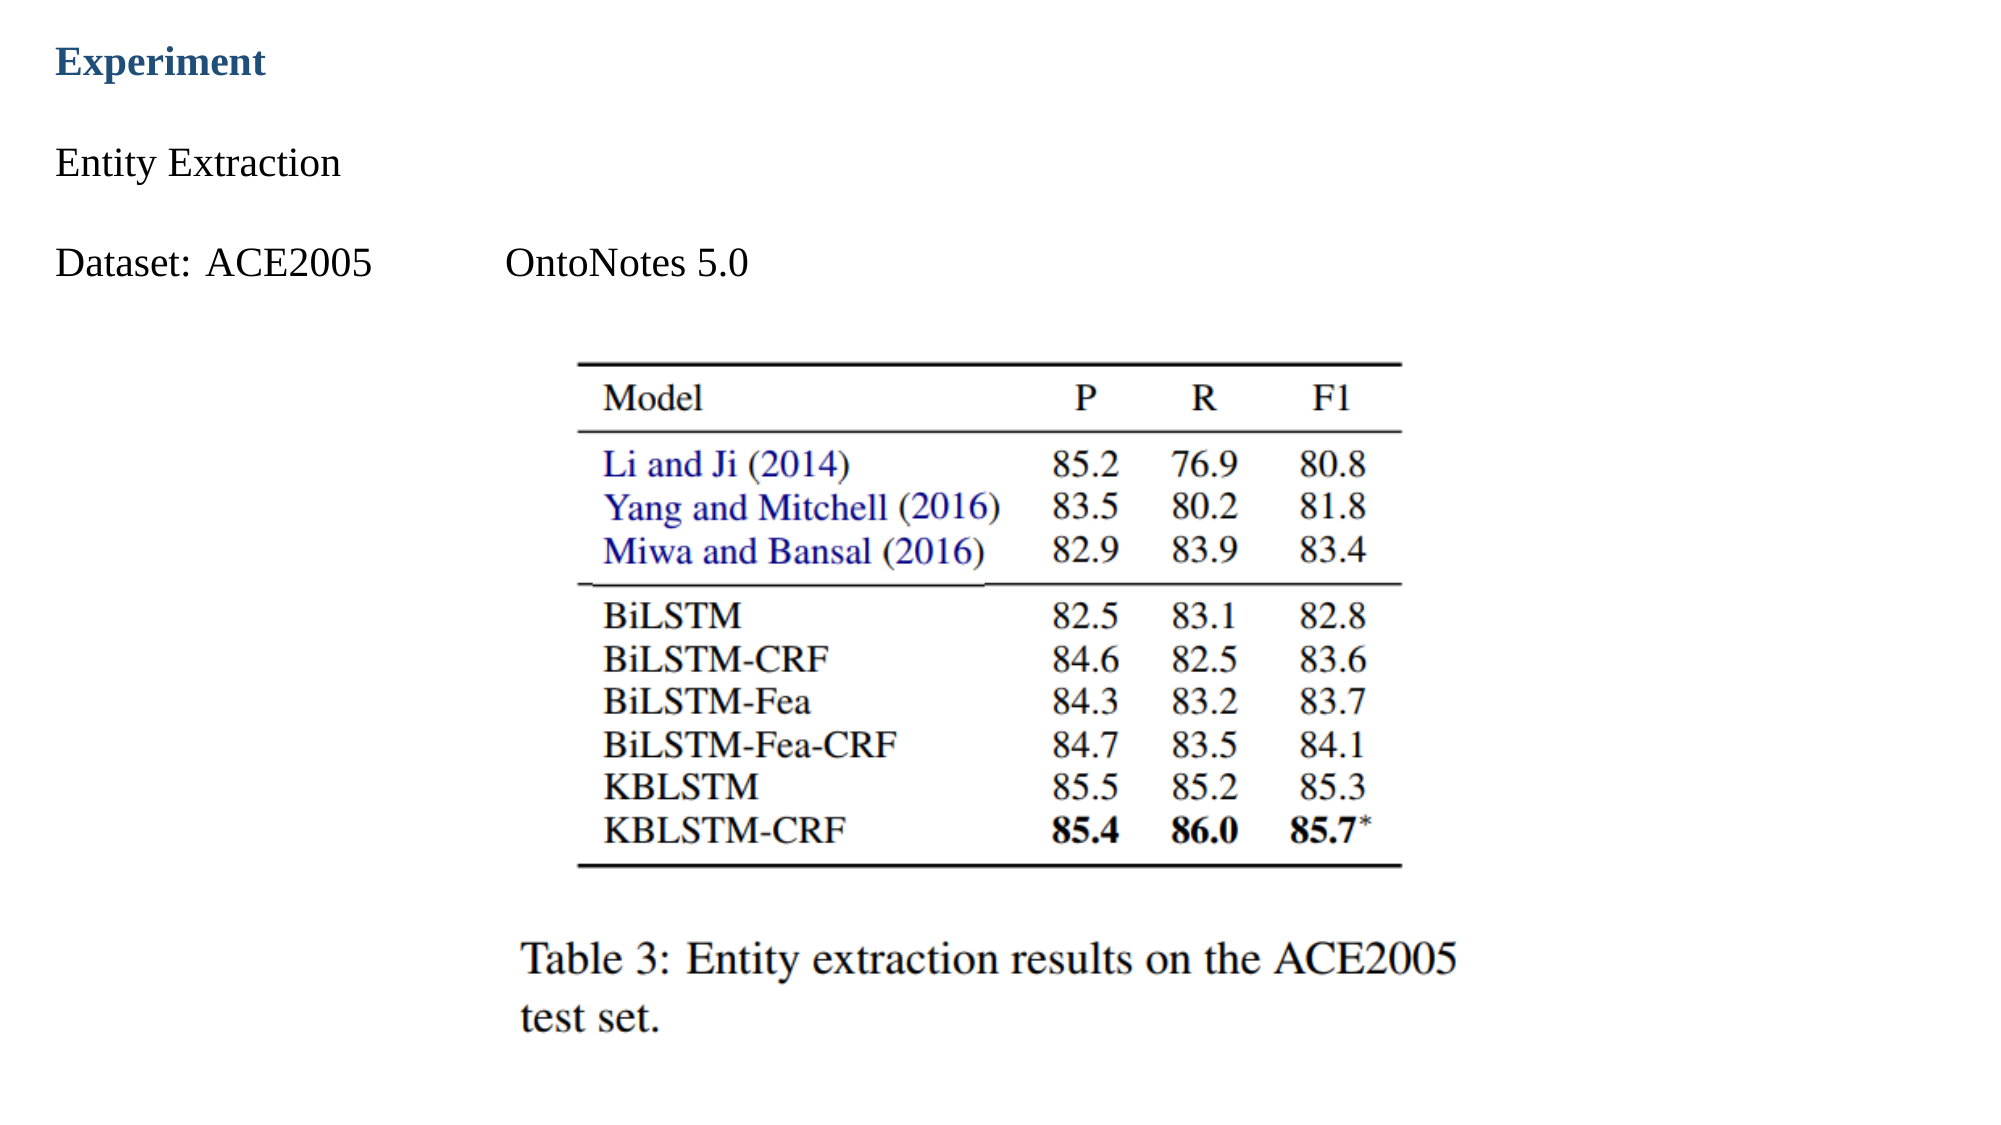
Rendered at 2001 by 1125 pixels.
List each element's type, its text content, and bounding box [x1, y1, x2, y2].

picture [506, 346, 1493, 1061]
text_box Entity Extraction Dataset: ACE2005 OntoNotes 5.0 [40, 127, 1190, 292]
text_box Experiment [40, 26, 1959, 91]
